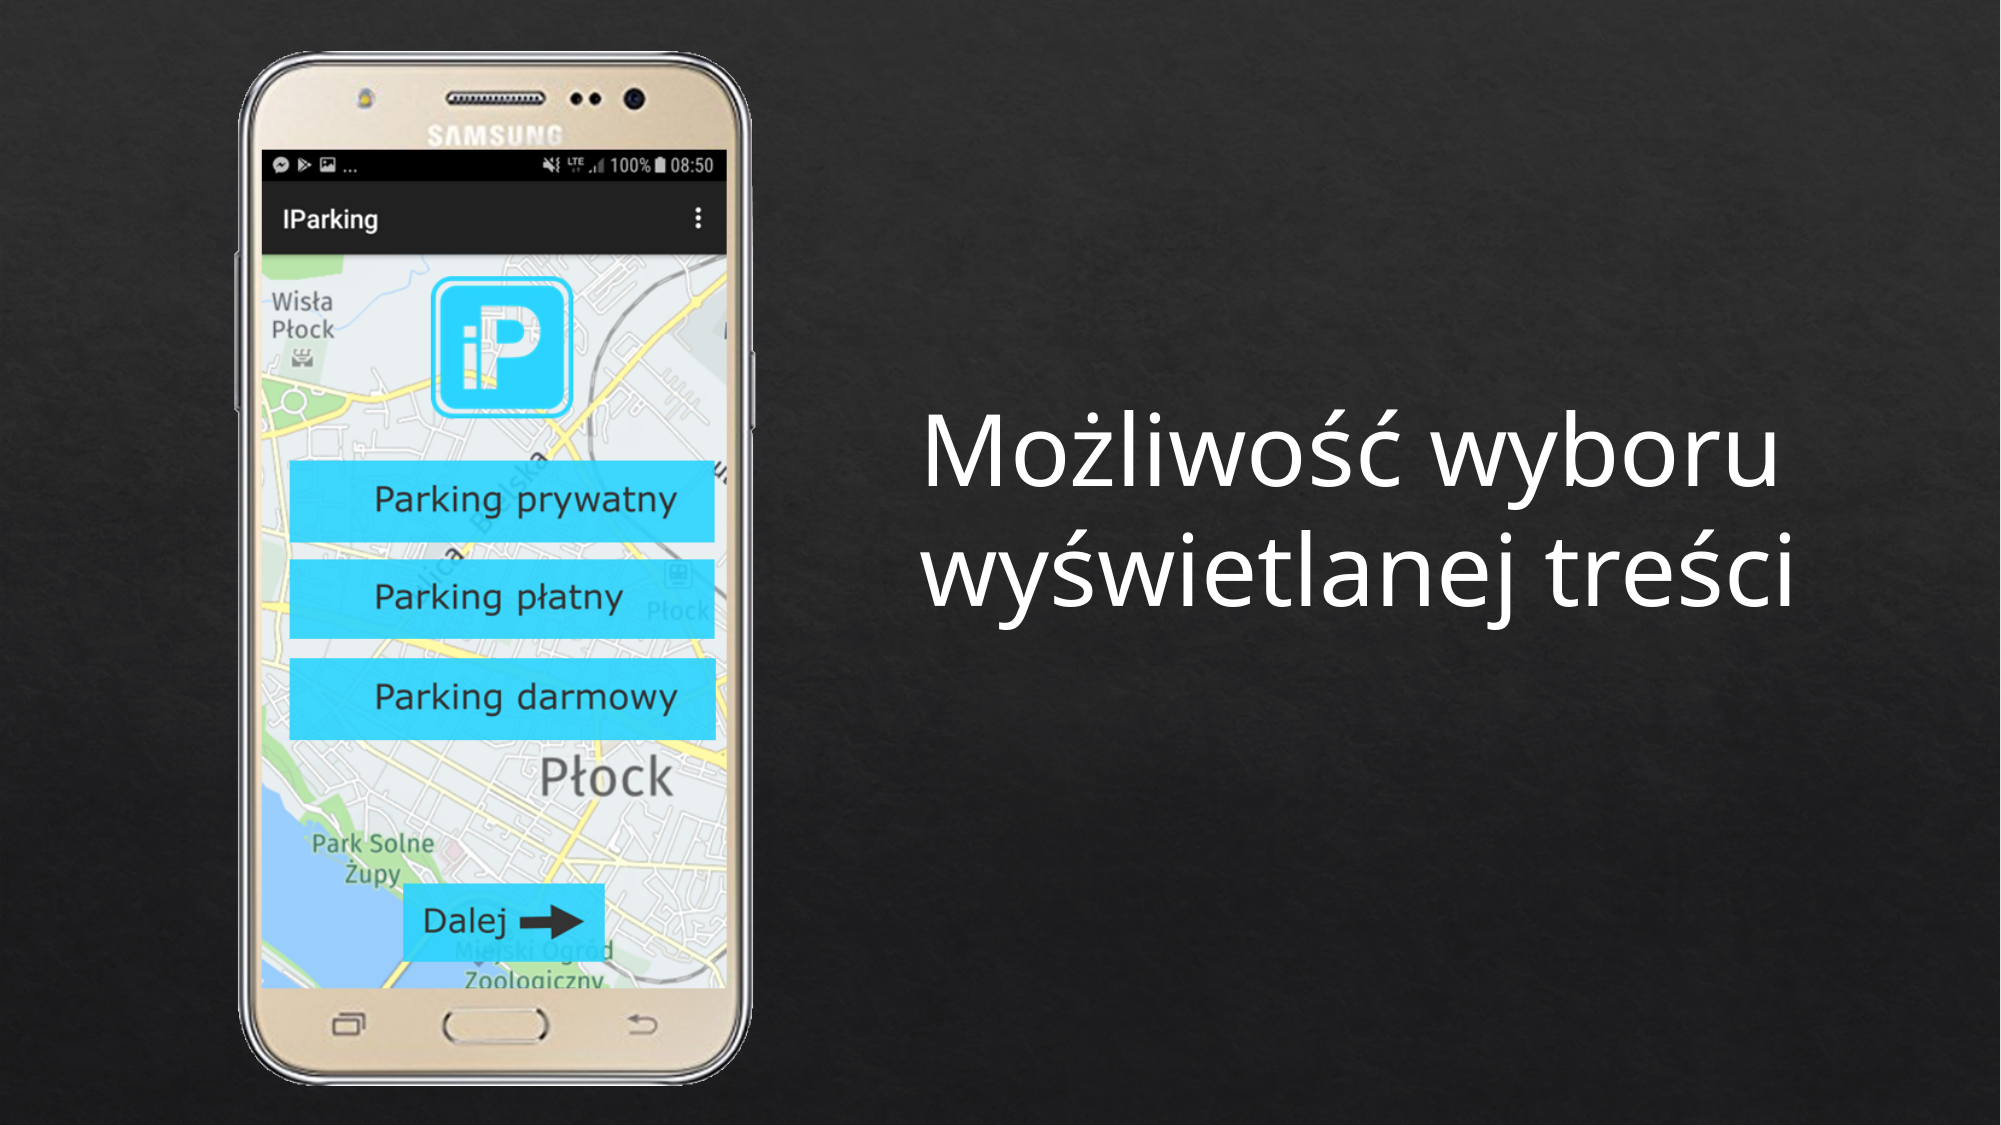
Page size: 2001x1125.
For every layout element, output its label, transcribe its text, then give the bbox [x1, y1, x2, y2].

text_box Możliwość wyboru wyświetlanej treści [905, 379, 1878, 754]
picture [233, 51, 757, 1086]
